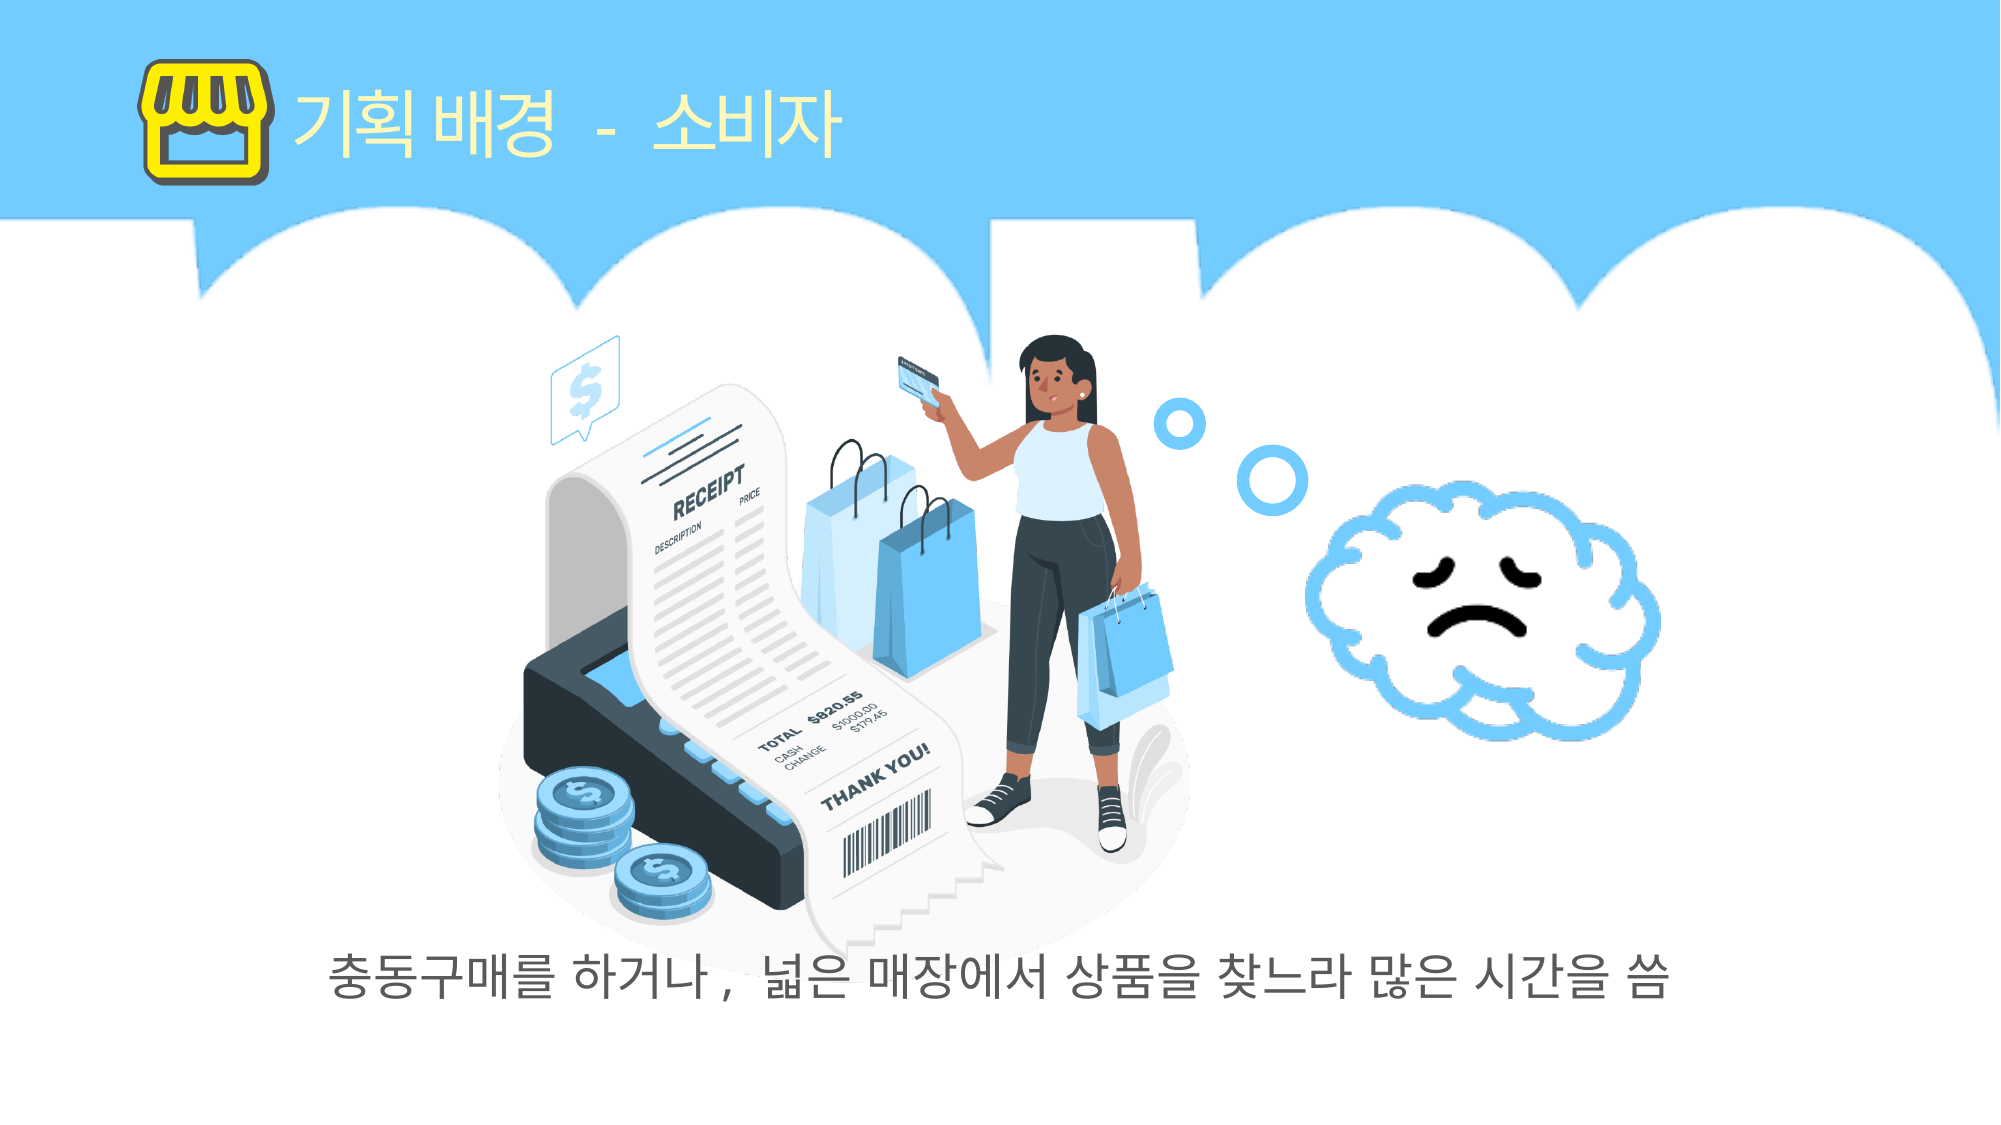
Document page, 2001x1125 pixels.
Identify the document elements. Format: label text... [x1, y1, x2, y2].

title 기획 배경 - 소비자 [275, 50, 1863, 207]
list 충동구매를 하거나, 넓은 매장에서 상품을 찾느라 많은 시간을 씀 [137, 859, 1863, 1014]
picture [0, 206, 2000, 1125]
text_box [1242, 449, 1304, 511]
picture [137, 59, 275, 186]
